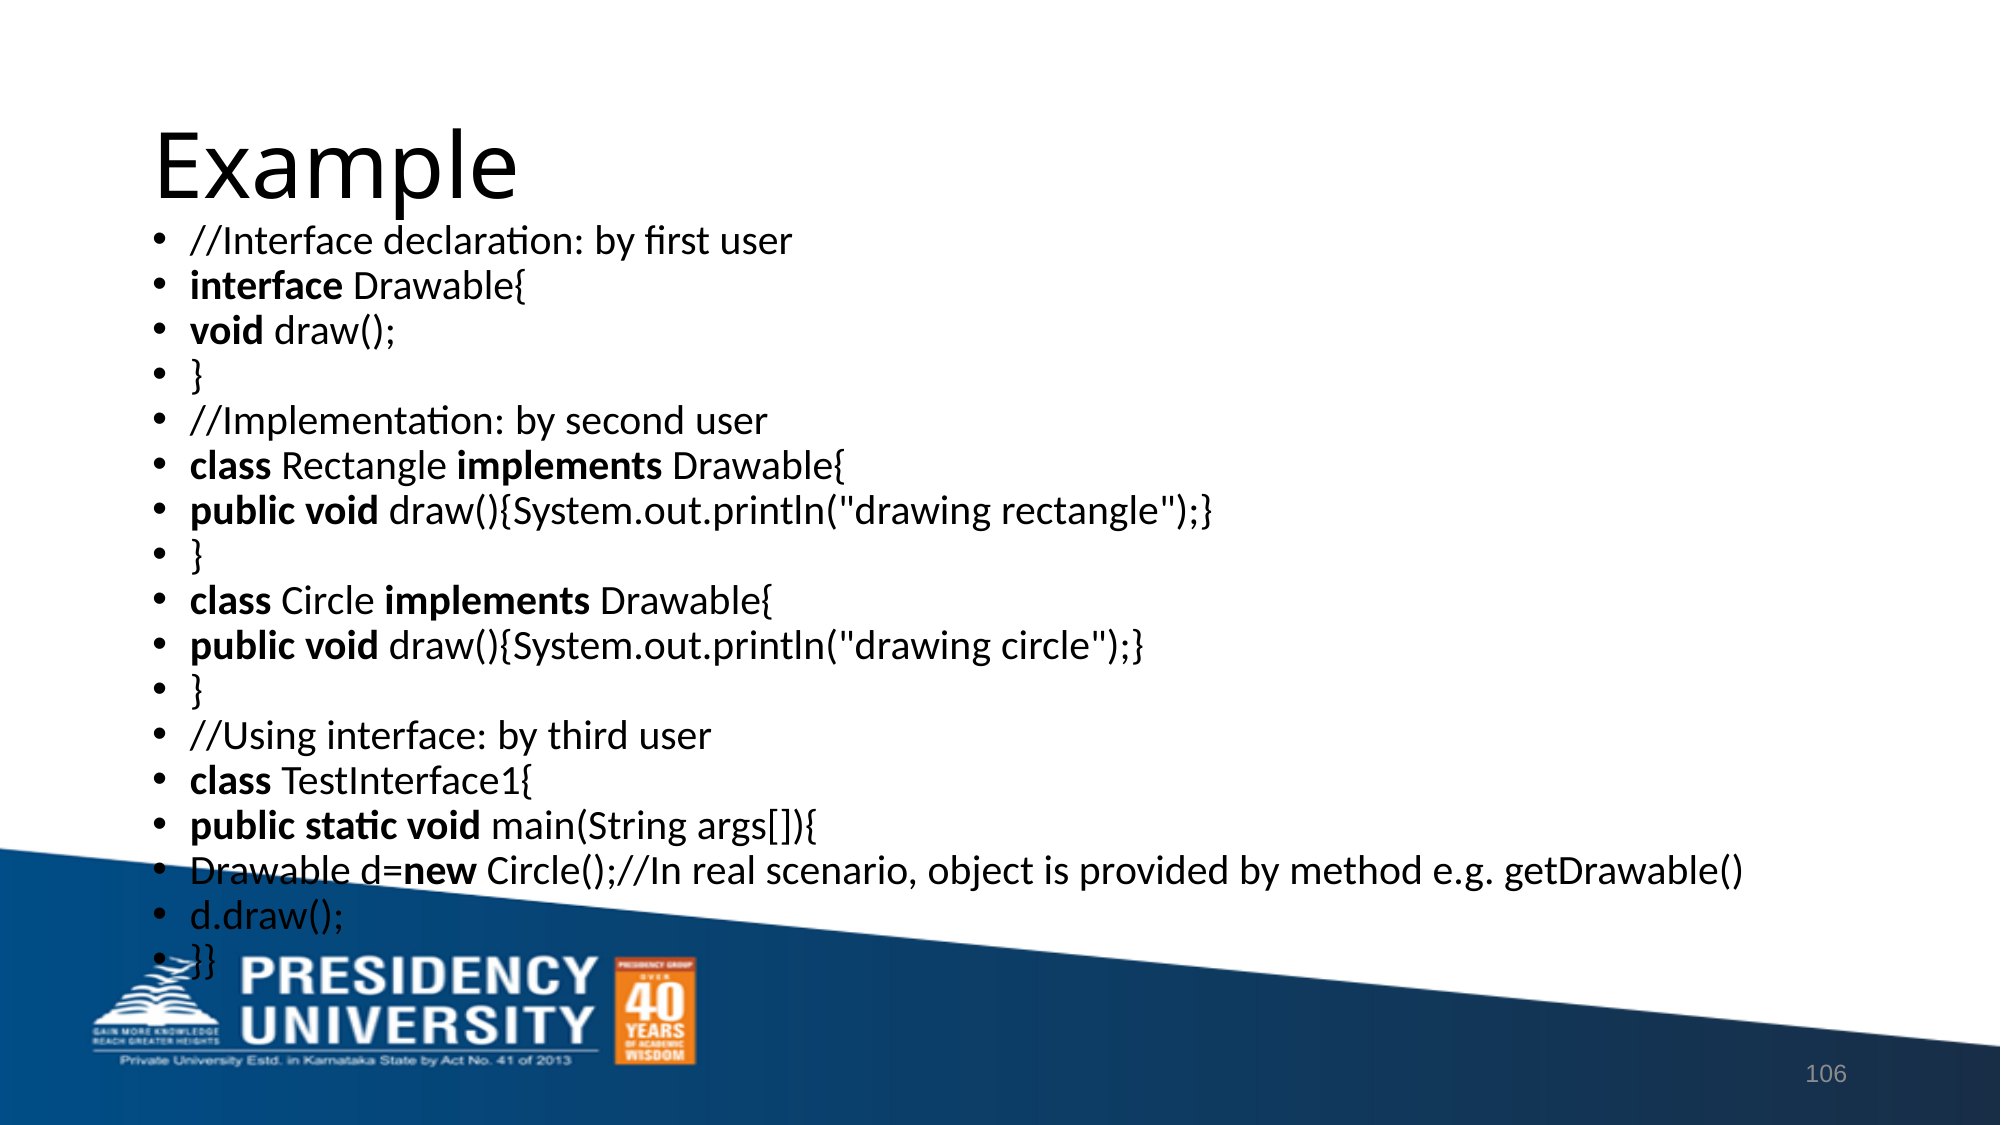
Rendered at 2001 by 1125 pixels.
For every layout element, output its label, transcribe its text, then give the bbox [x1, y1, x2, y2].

list //Interface declaration: by first user interface Drawable{ void draw(); } //Implementation: by second user class Rectangle implements Drawable{ public void draw(){System.out.println("drawing rectangle");} } class Circle implements Drawable{ public void draw(){System.out.println("drawing circle");} } //Using interface: by third user class TestInterface1{ public static void main(String args[]){ Drawable d=new Circle();//In real scenario, object is provided by method e.g. getDrawable() d.draw(); }} [137, 210, 1863, 1014]
slide_number 106 [1412, 1042, 1863, 1103]
picture [0, 845, 2000, 1125]
title Example [137, 59, 1863, 210]
